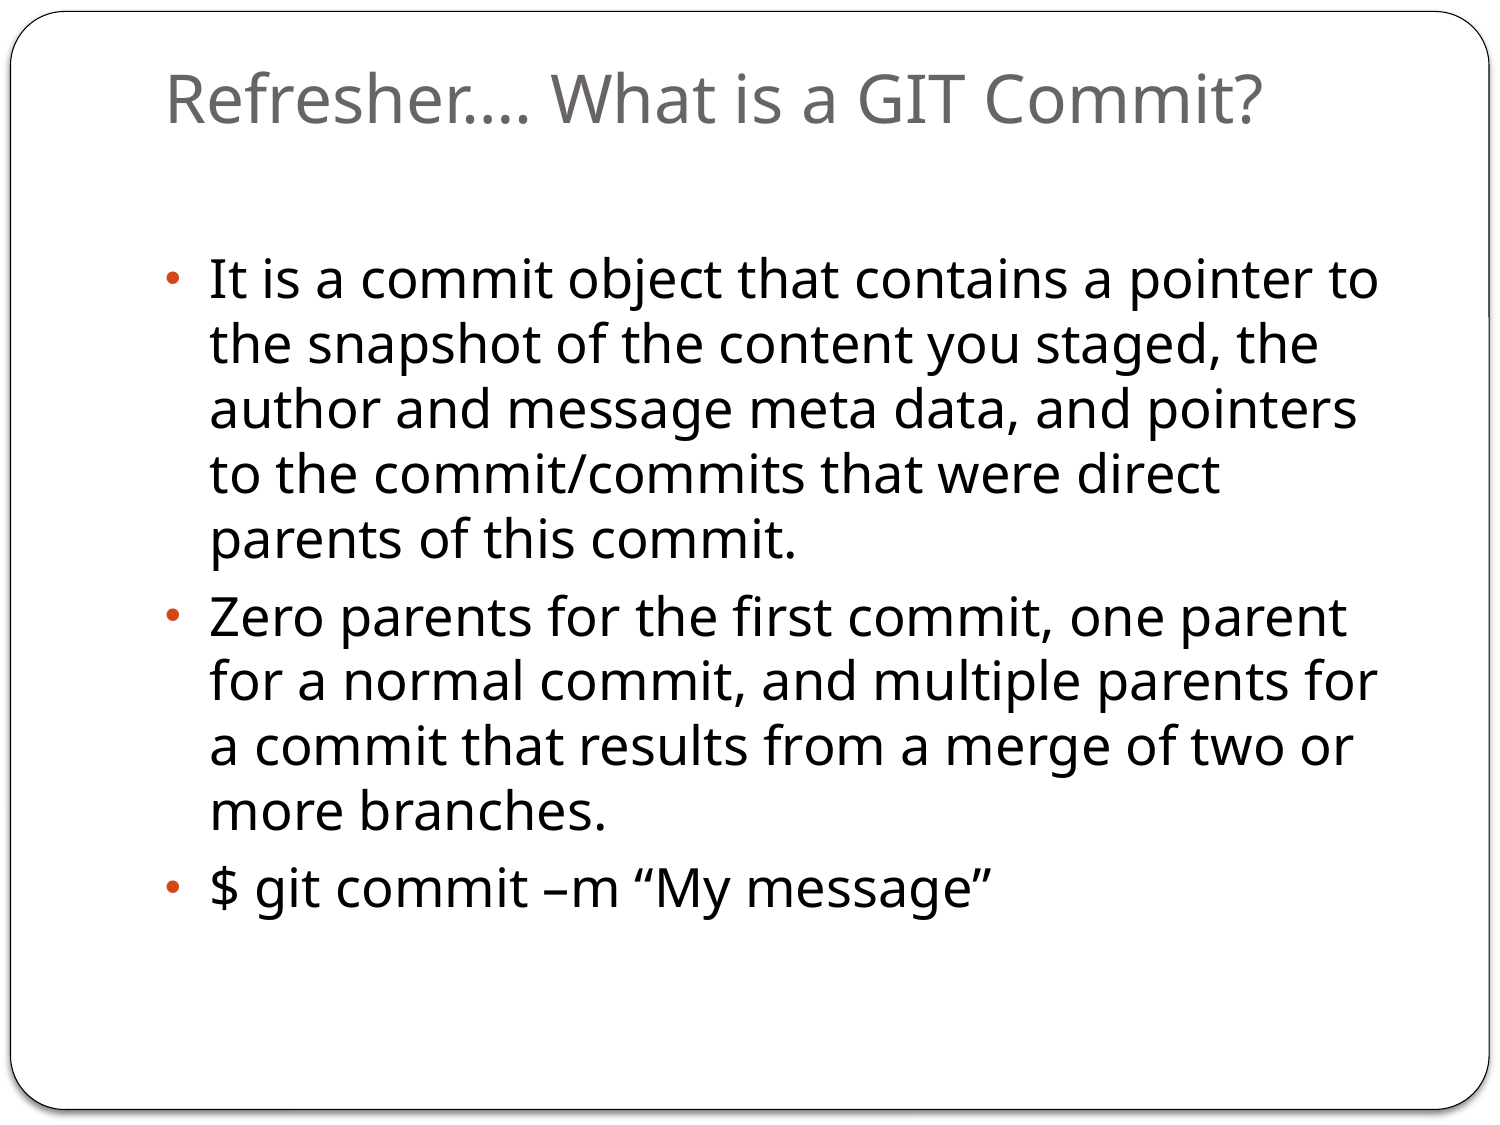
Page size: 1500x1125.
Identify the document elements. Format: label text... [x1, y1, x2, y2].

title Refresher…. What is a GIT Commit? [150, 45, 1425, 233]
list It is a commit object that contains a pointer to the snapshot of the content you staged, the author and message meta data, and pointers to the commit/commits that were direct parents of this commit. Zero parents for the first commit, one parent for a normal commit, and multiple parents for a commit that results from a merge of two or more branches. $ git commit –m “My message” [150, 237, 1425, 988]
